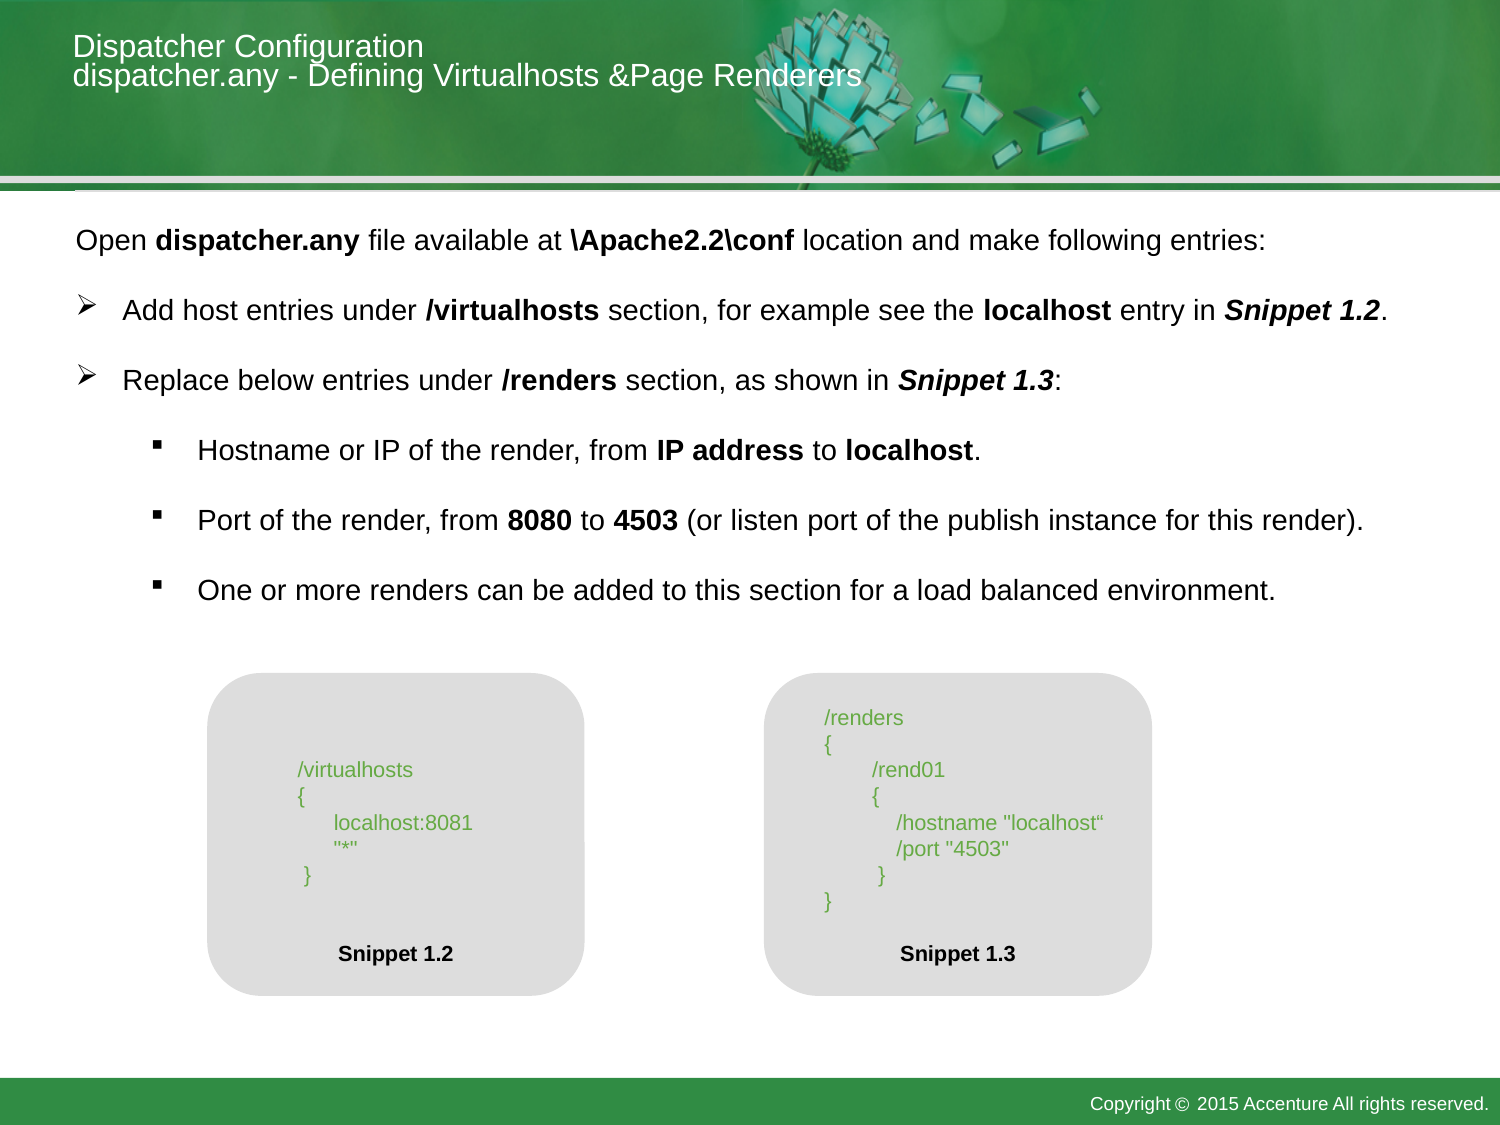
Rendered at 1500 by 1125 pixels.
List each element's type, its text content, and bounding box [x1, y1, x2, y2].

picture [0, 184, 1500, 191]
text_box Open dispatcher.any file available at \Apache2.2\conf location and make following entries: Add host entries under /virtualhosts section, for example see the localhost entry in Snippet 1.2. Replace below entries under /renders section, as shown in Snippet 1.3: Hostname or IP of the render, from IP address to localhost. Port of the render, from 8080 to 4503 (or listen port of the publish instance for this render). One or more renders can be added to this section for a load balanced environment. [60, 213, 1414, 719]
text_box /virtualhosts { localhost:8081 "*" } Snippet 1.2 [205, 670, 587, 998]
text_box /renders { /rend01 { /hostname "localhost“ /port "4503" } } Snippet 1.3 [761, 670, 1155, 998]
title Dispatcher Configuration dispatcher.any - Defining Virtualhosts &Page Renderers [57, 26, 1441, 156]
picture [0, 0, 1500, 175]
